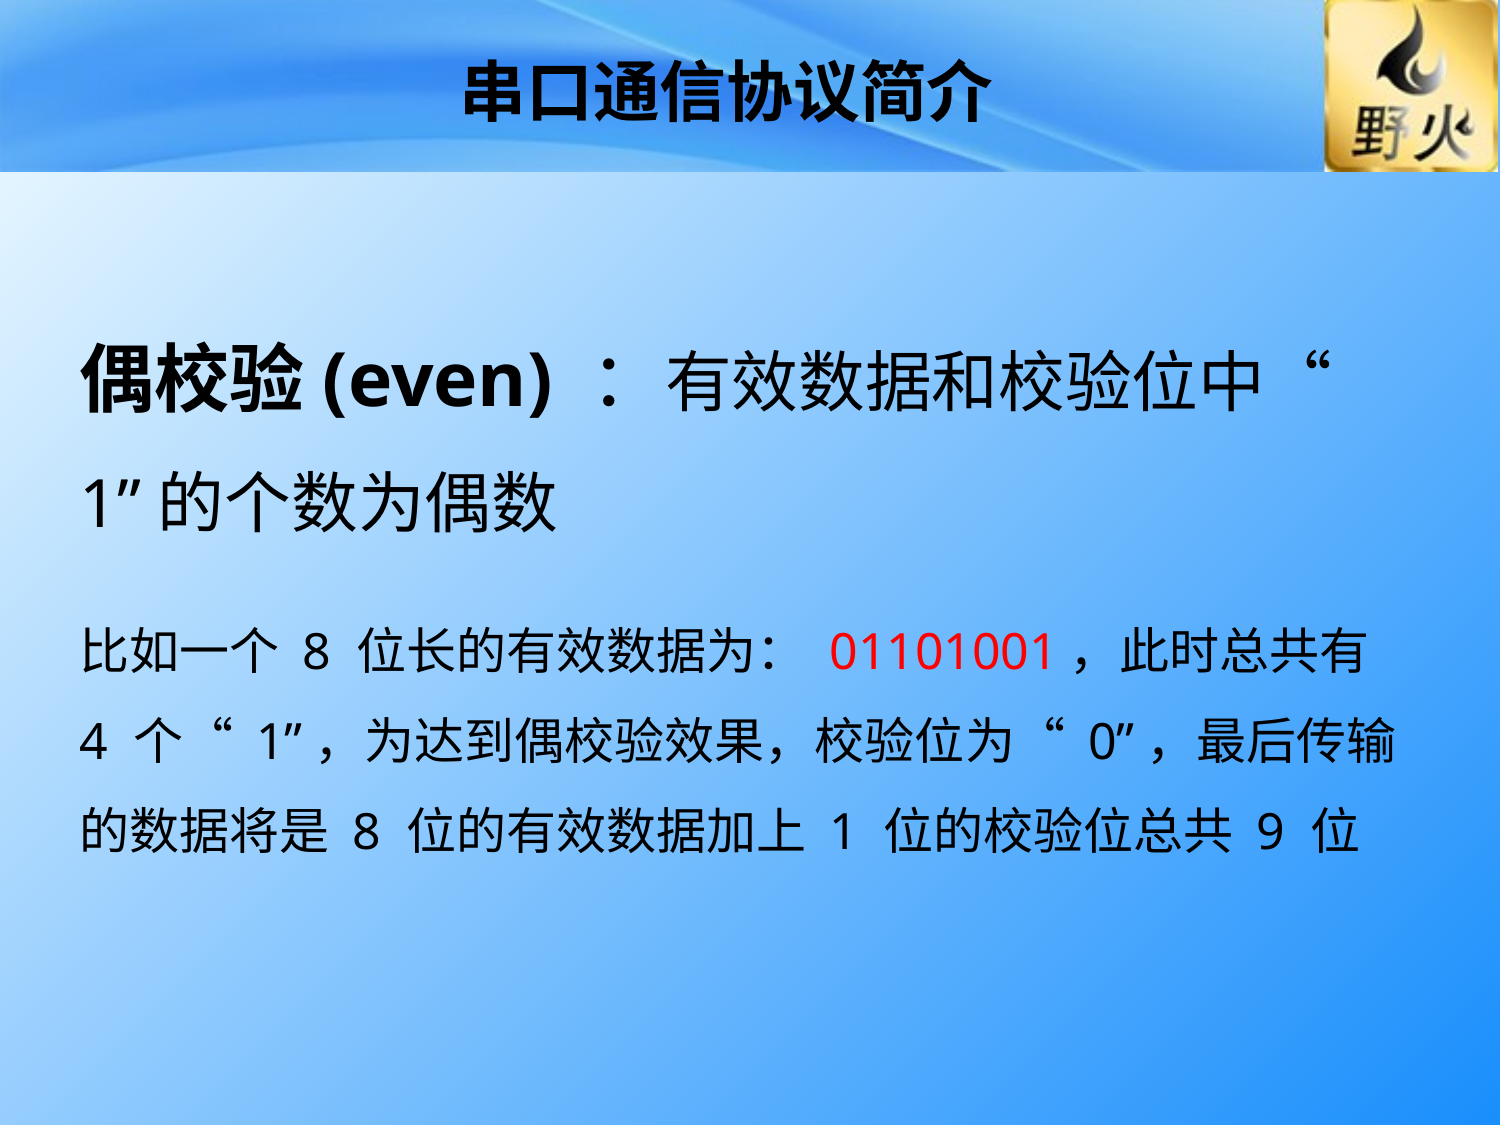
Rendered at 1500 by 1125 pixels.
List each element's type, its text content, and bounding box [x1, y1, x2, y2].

text_box 偶校验(even) ：有效数据和校验位中“ 1”的个数为偶数 [64, 278, 1471, 549]
picture [0, 0, 1498, 172]
text_box 比如一个 8 位长的有效数据为： 01101001，此时总共有 4 个“ 1”，为达到偶校验效果，校验位为“ 0”，最后传输的数据将是 8 位的有效数据加上 1 位的校验位总共 9 位 [64, 581, 1424, 867]
